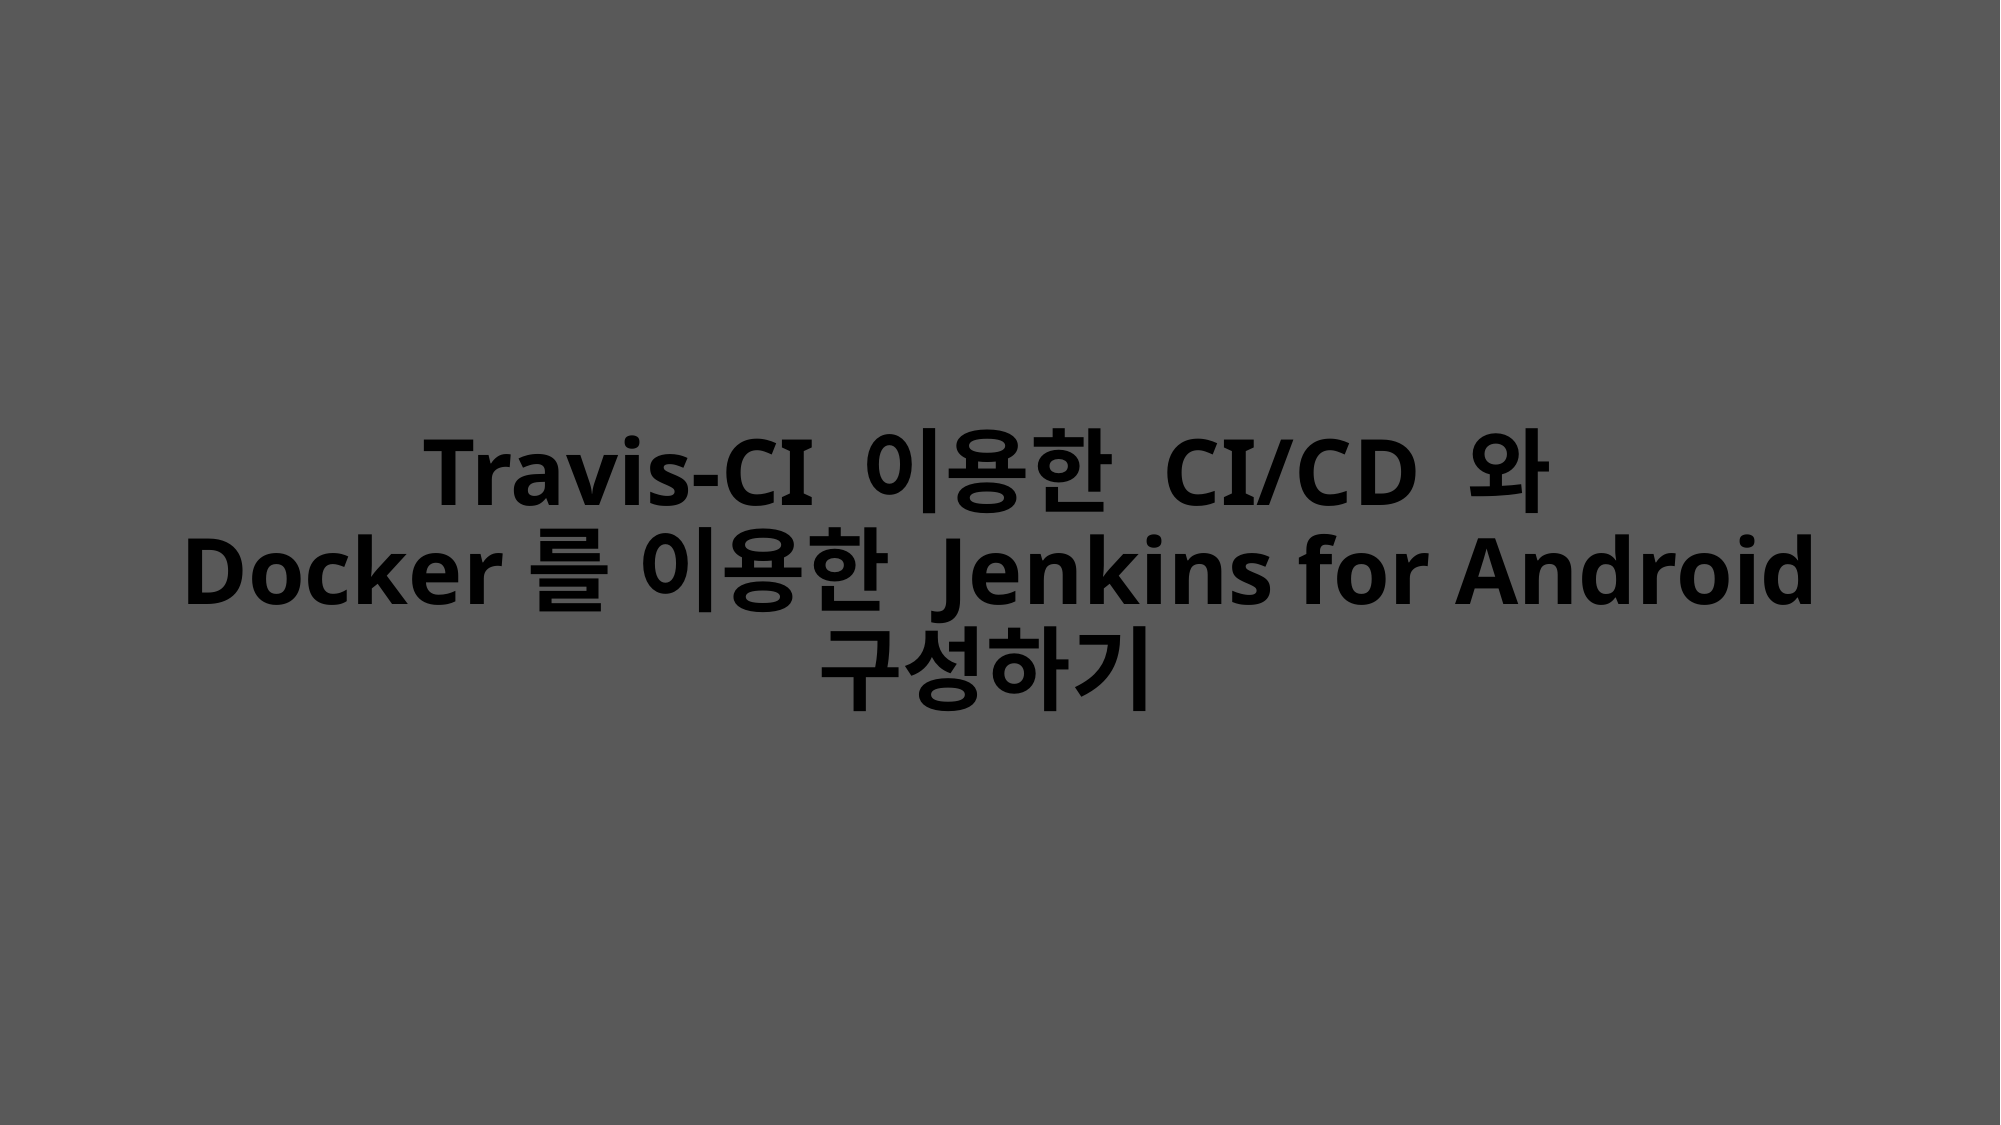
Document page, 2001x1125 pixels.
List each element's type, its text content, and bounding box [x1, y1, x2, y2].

title Travis-CI 이용한 CI/CD 와 Docker를 이용한 Jenkins for Android 구성하기 [0, 0, 2000, 1125]
